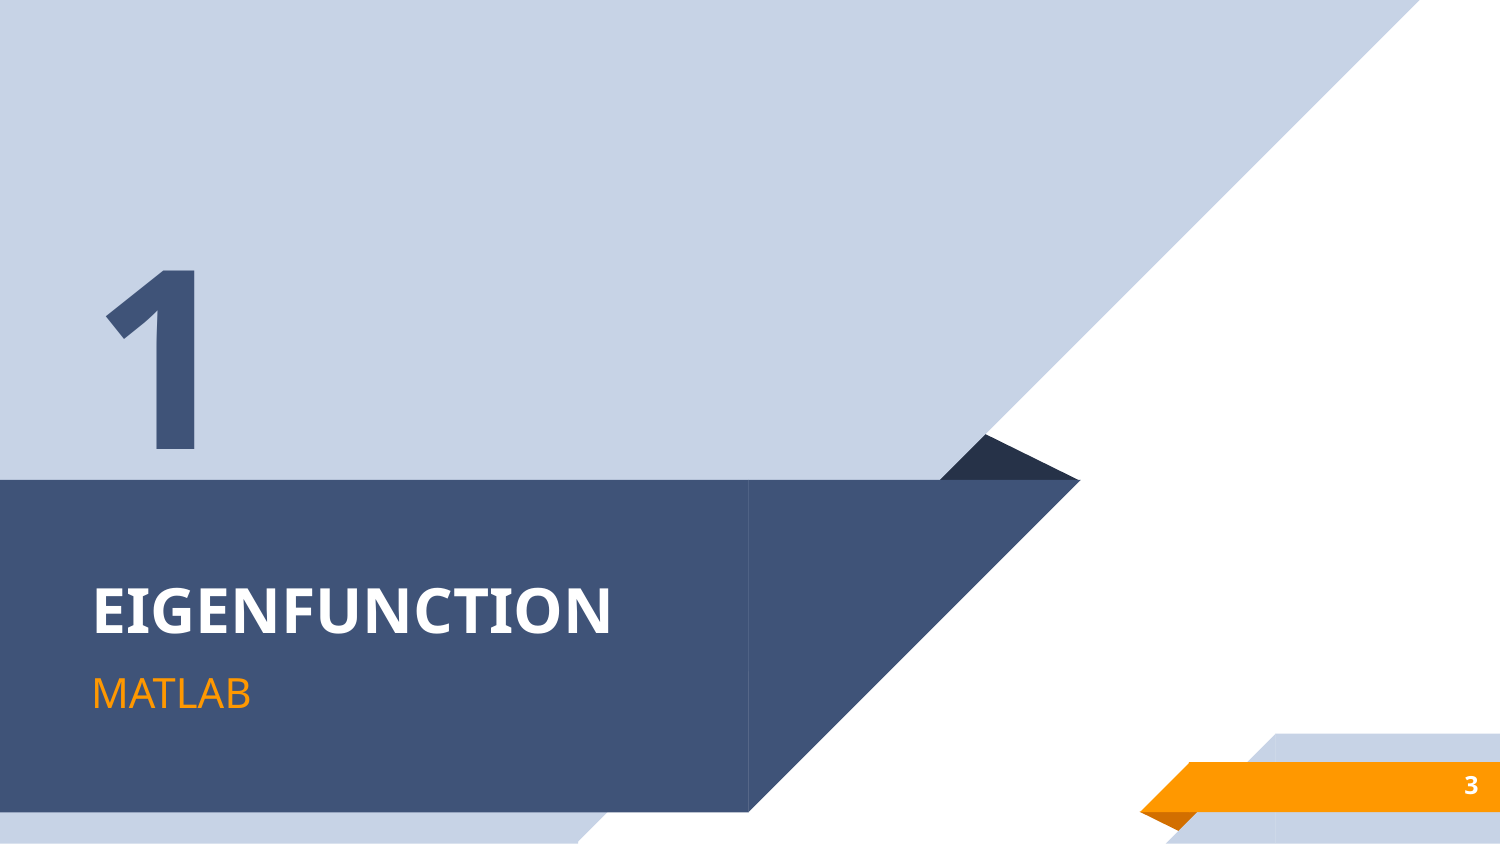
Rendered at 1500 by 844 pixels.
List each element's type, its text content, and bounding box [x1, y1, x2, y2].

subtitle MATLAB [76, 652, 748, 781]
slide_number ‹#› [1249, 760, 1494, 813]
text_box 1 [76, 0, 434, 515]
title EIGENFUNCTION [76, 514, 748, 652]
